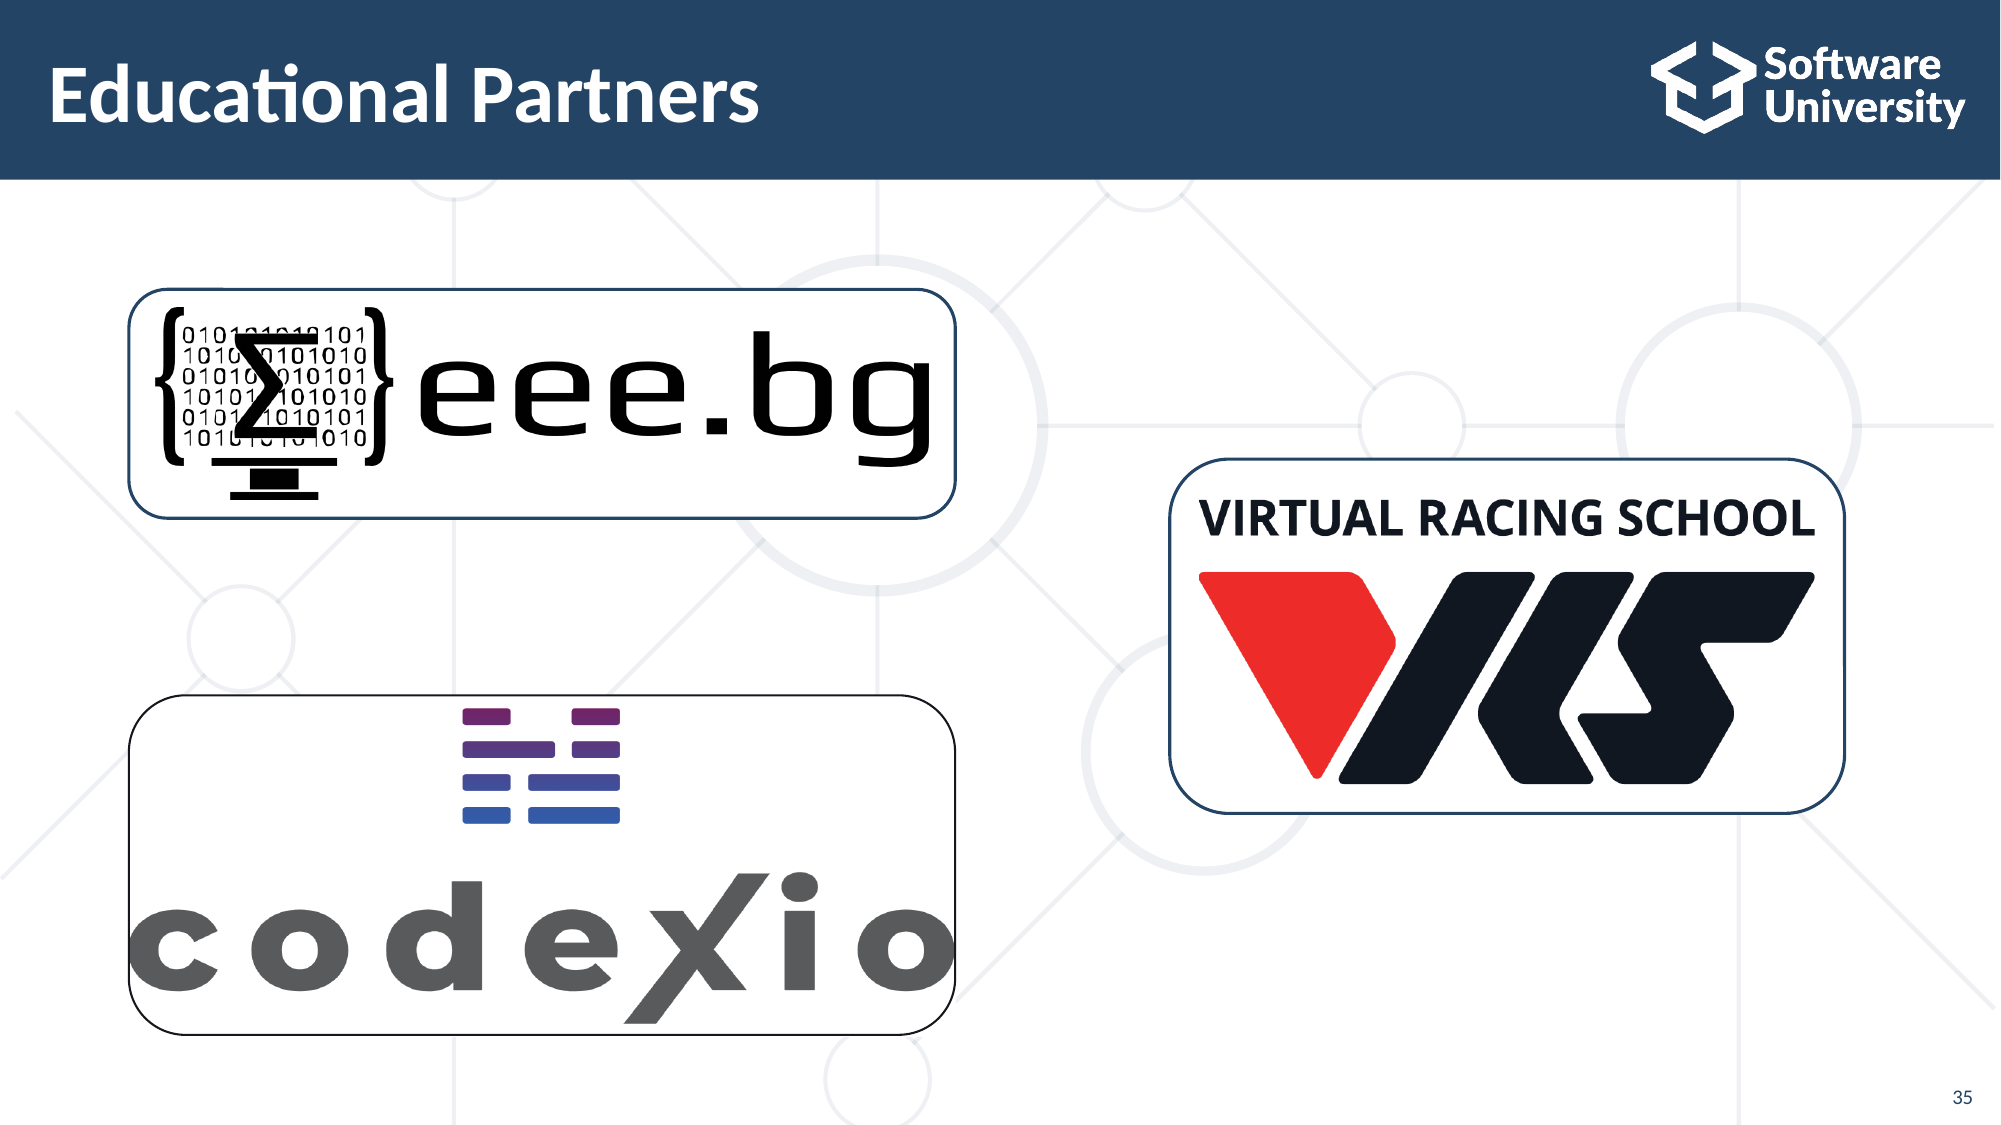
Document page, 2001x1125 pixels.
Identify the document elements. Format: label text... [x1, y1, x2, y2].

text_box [128, 695, 956, 1038]
slide_number 35 [1927, 1067, 1989, 1117]
title Educational Partners [31, 16, 1625, 162]
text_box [128, 289, 956, 519]
picture [1651, 41, 1966, 134]
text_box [1169, 333, 1845, 950]
